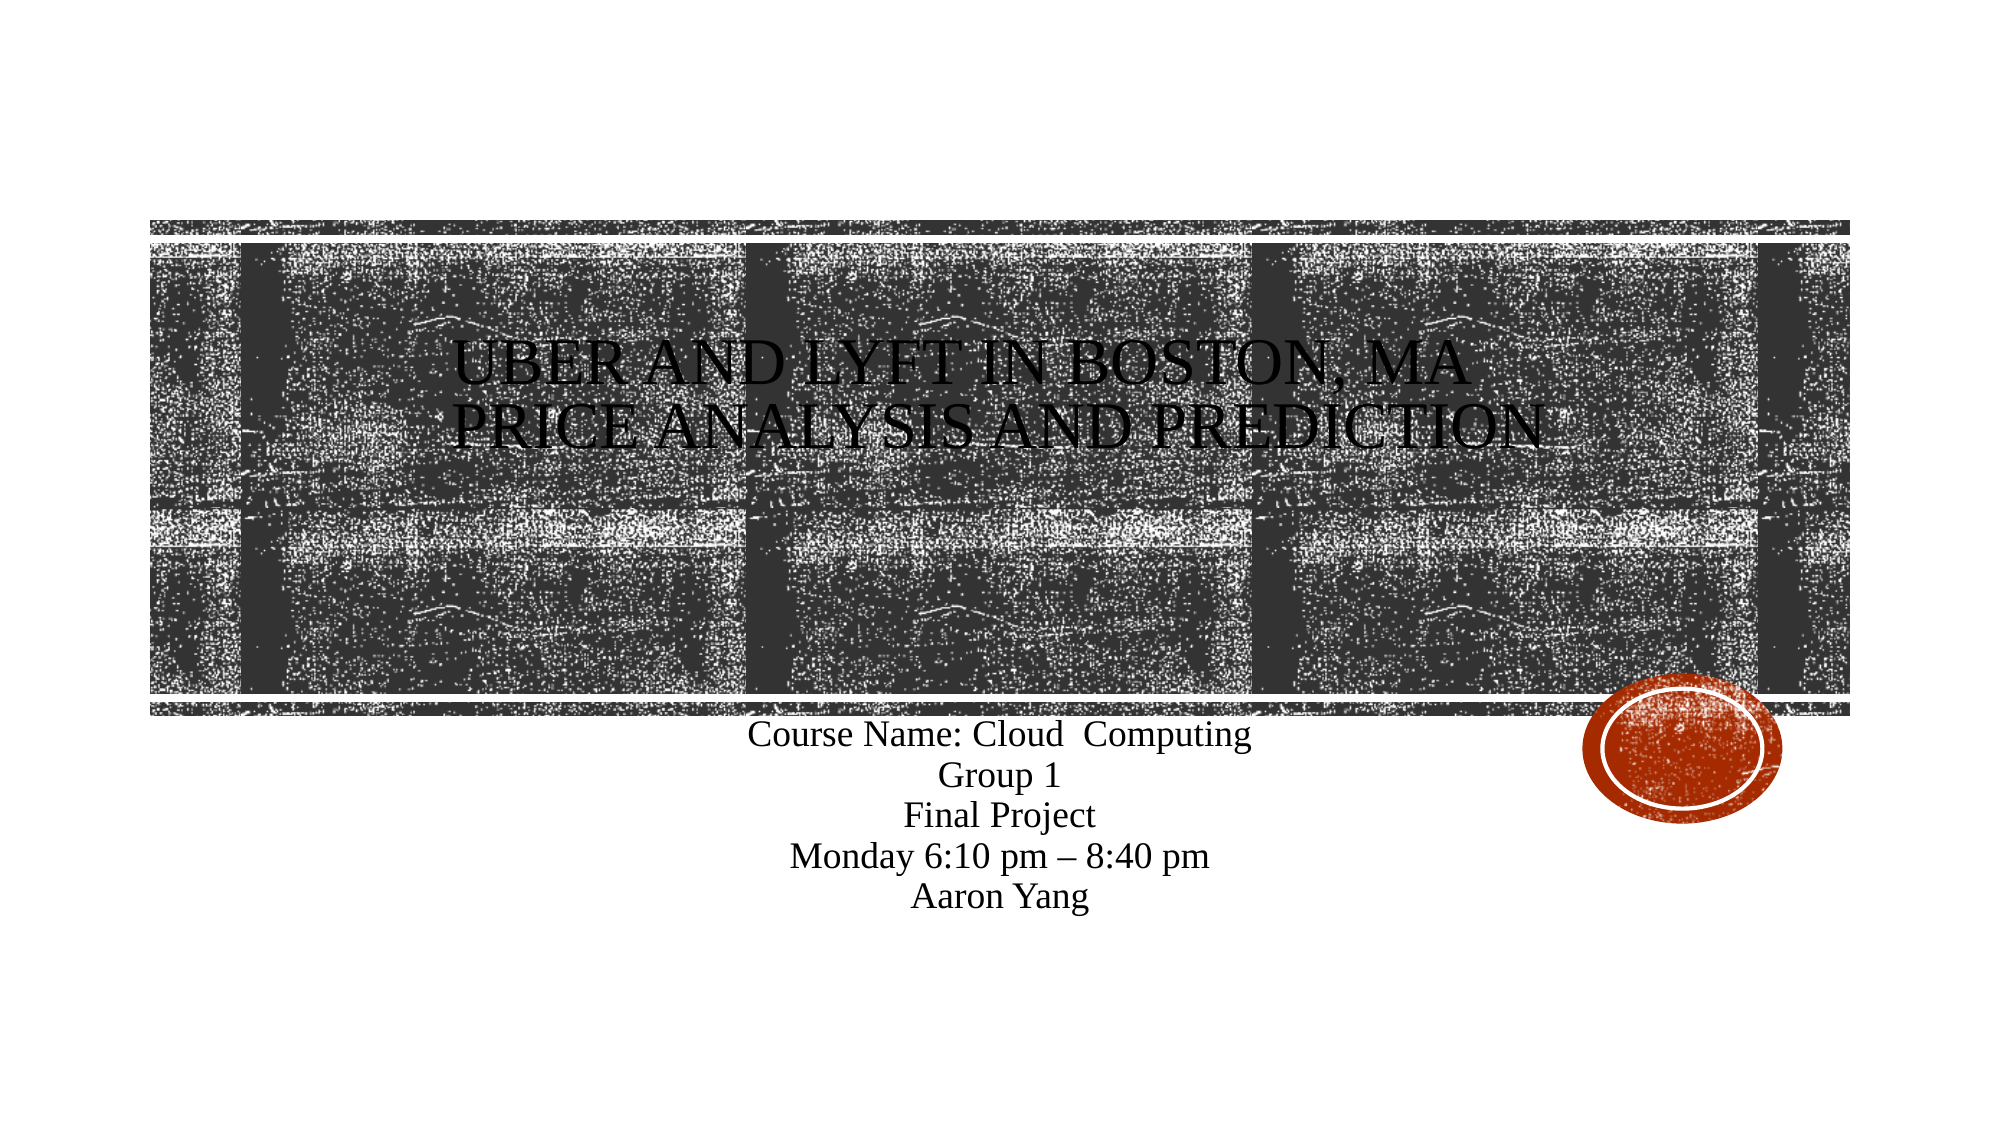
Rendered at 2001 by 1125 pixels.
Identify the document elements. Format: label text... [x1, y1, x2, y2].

title Uber and Lyft in Boston, MA Price Analysis and Prediction [436, 326, 1564, 730]
subtitle Course Name: Cloud Computing Group 1 Final Project Monday 6:10 pm – 8:40 pm Aaron Yang [494, 706, 1506, 1058]
